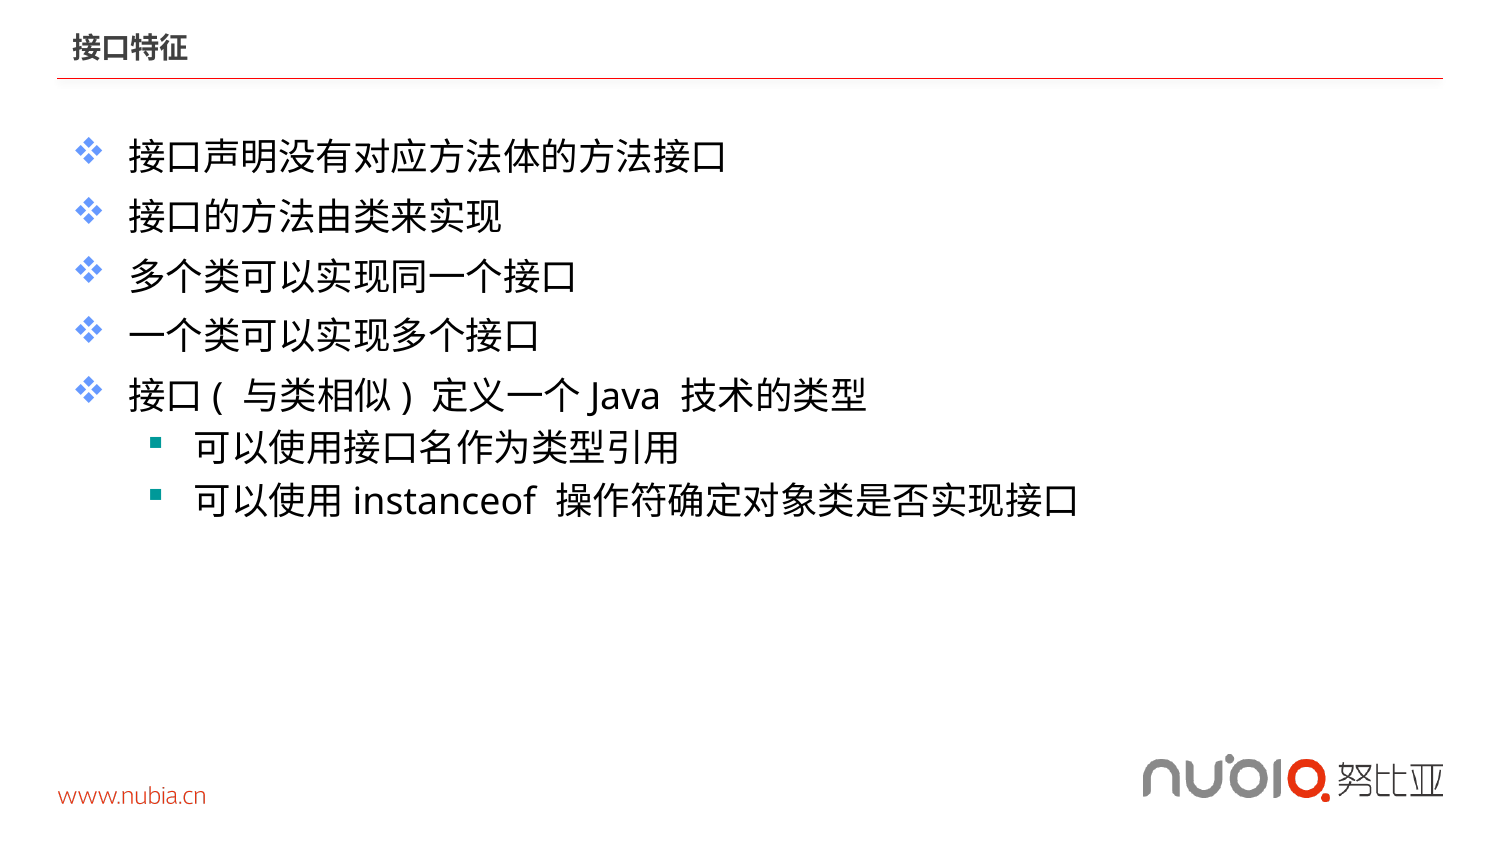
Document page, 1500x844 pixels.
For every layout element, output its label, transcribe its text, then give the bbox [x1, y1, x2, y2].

text_box 接口特征 [57, 24, 714, 69]
picture [56, 783, 206, 809]
picture [1142, 754, 1444, 802]
text_box 接口声明没有对应方法体的方法接口 接口的方法由类来实现 多个类可以实现同一个接口 一个类可以实现多个接口 接口( 与类相似) 定义一个Java 技术的类型 可以使用接口名作为类型引用 可以使用instanceof 操作符确定对象类是否实现接口 [57, 125, 1408, 585]
